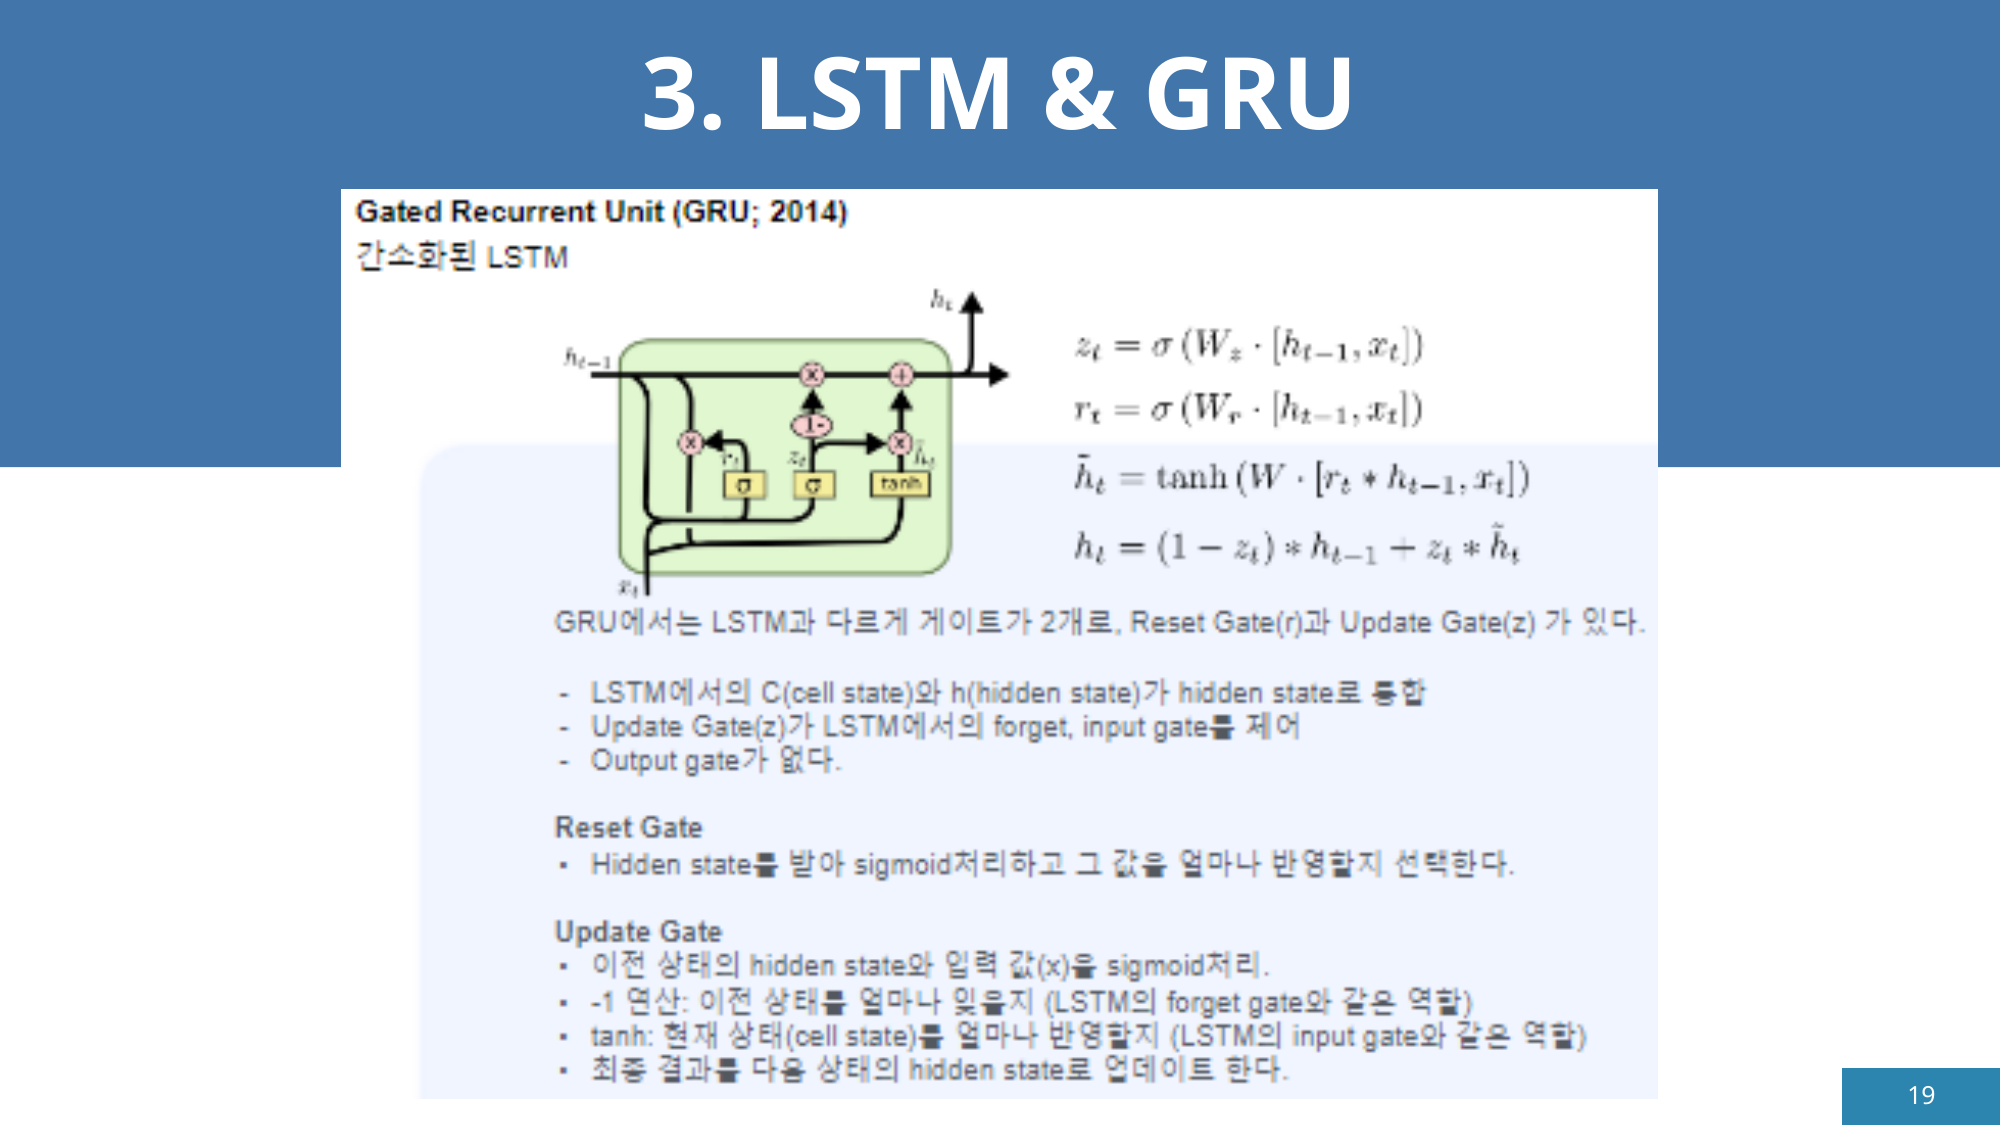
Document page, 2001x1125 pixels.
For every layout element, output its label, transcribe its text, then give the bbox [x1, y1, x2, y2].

slide_number 19 [1889, 1079, 1951, 1114]
picture [341, 189, 1658, 1099]
title 3. LSTM & GRU [263, 26, 1737, 168]
